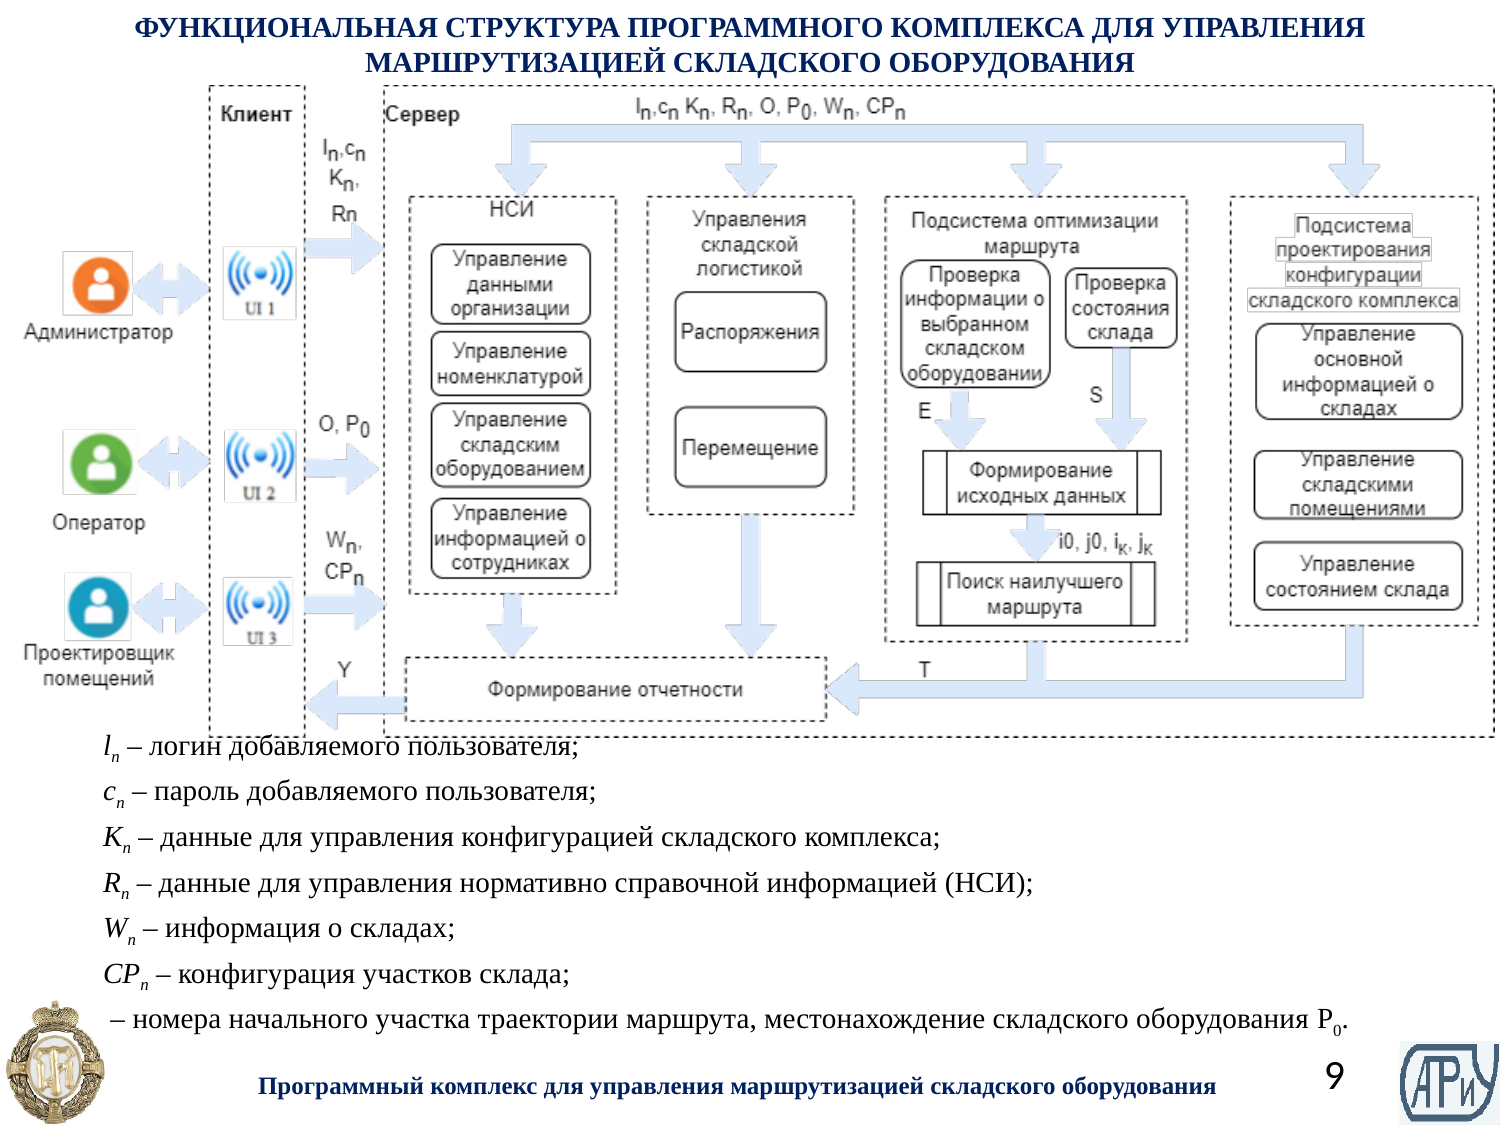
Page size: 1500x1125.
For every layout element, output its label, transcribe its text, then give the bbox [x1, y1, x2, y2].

text_box Программный комплекс для управления маршрутизацией складского оборудования [110, 1051, 1388, 1118]
picture [2, 85, 1495, 738]
picture [1399, 1041, 1500, 1125]
picture [5, 999, 105, 1125]
slide_number 9 [1009, 1042, 1360, 1103]
text_box ФУНКЦИОНАЛЬНАЯ СТРУКТУРА ПРОГРАММНОГО КОМПЛЕКСА ДЛЯ УПРАВЛЕНИЯ МАРШРУТИЗАЦИЕЙ СКЛАДСКОГО ОБОРУДОВАНИЯ [0, 0, 1500, 86]
